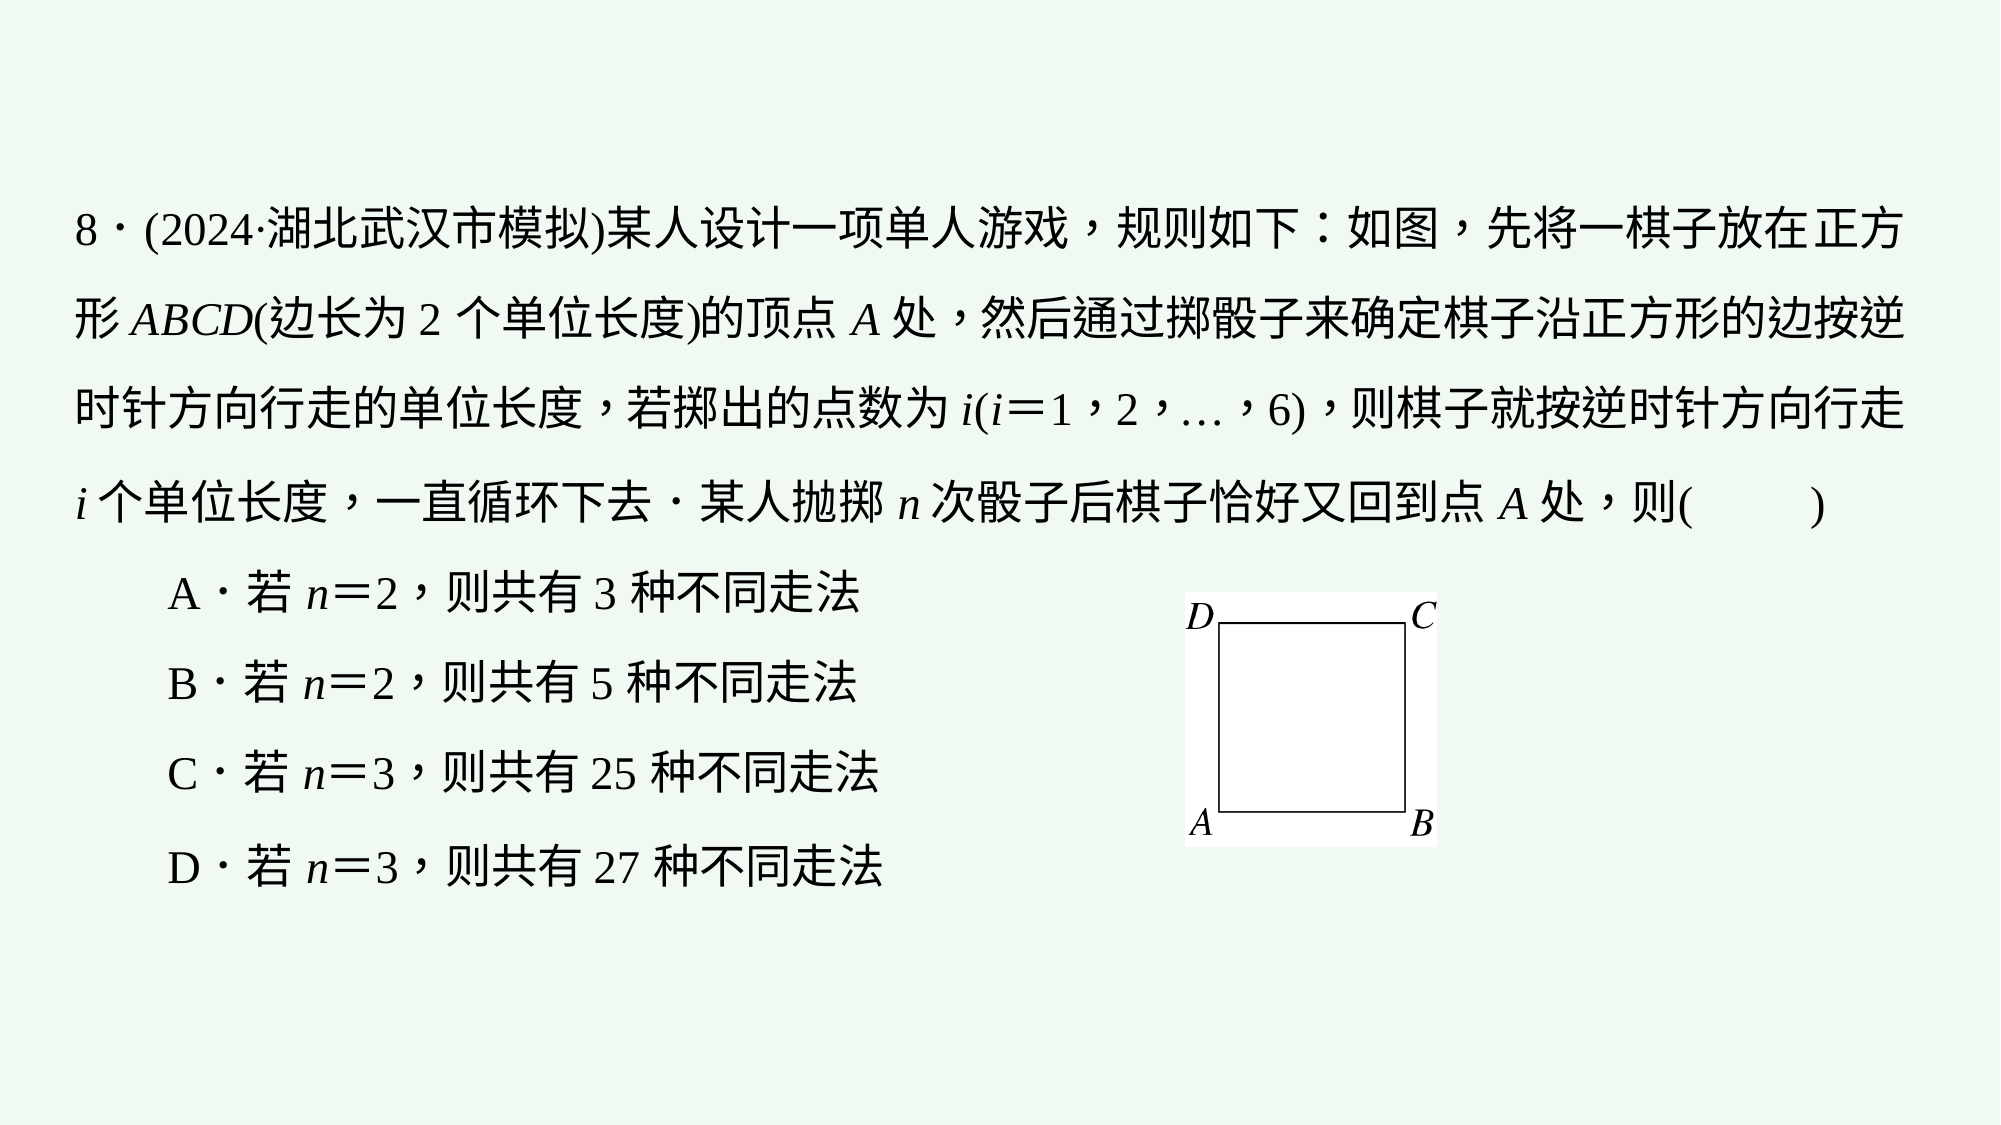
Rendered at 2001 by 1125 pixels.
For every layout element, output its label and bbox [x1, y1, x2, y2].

text_box [74, 198, 1907, 1033]
